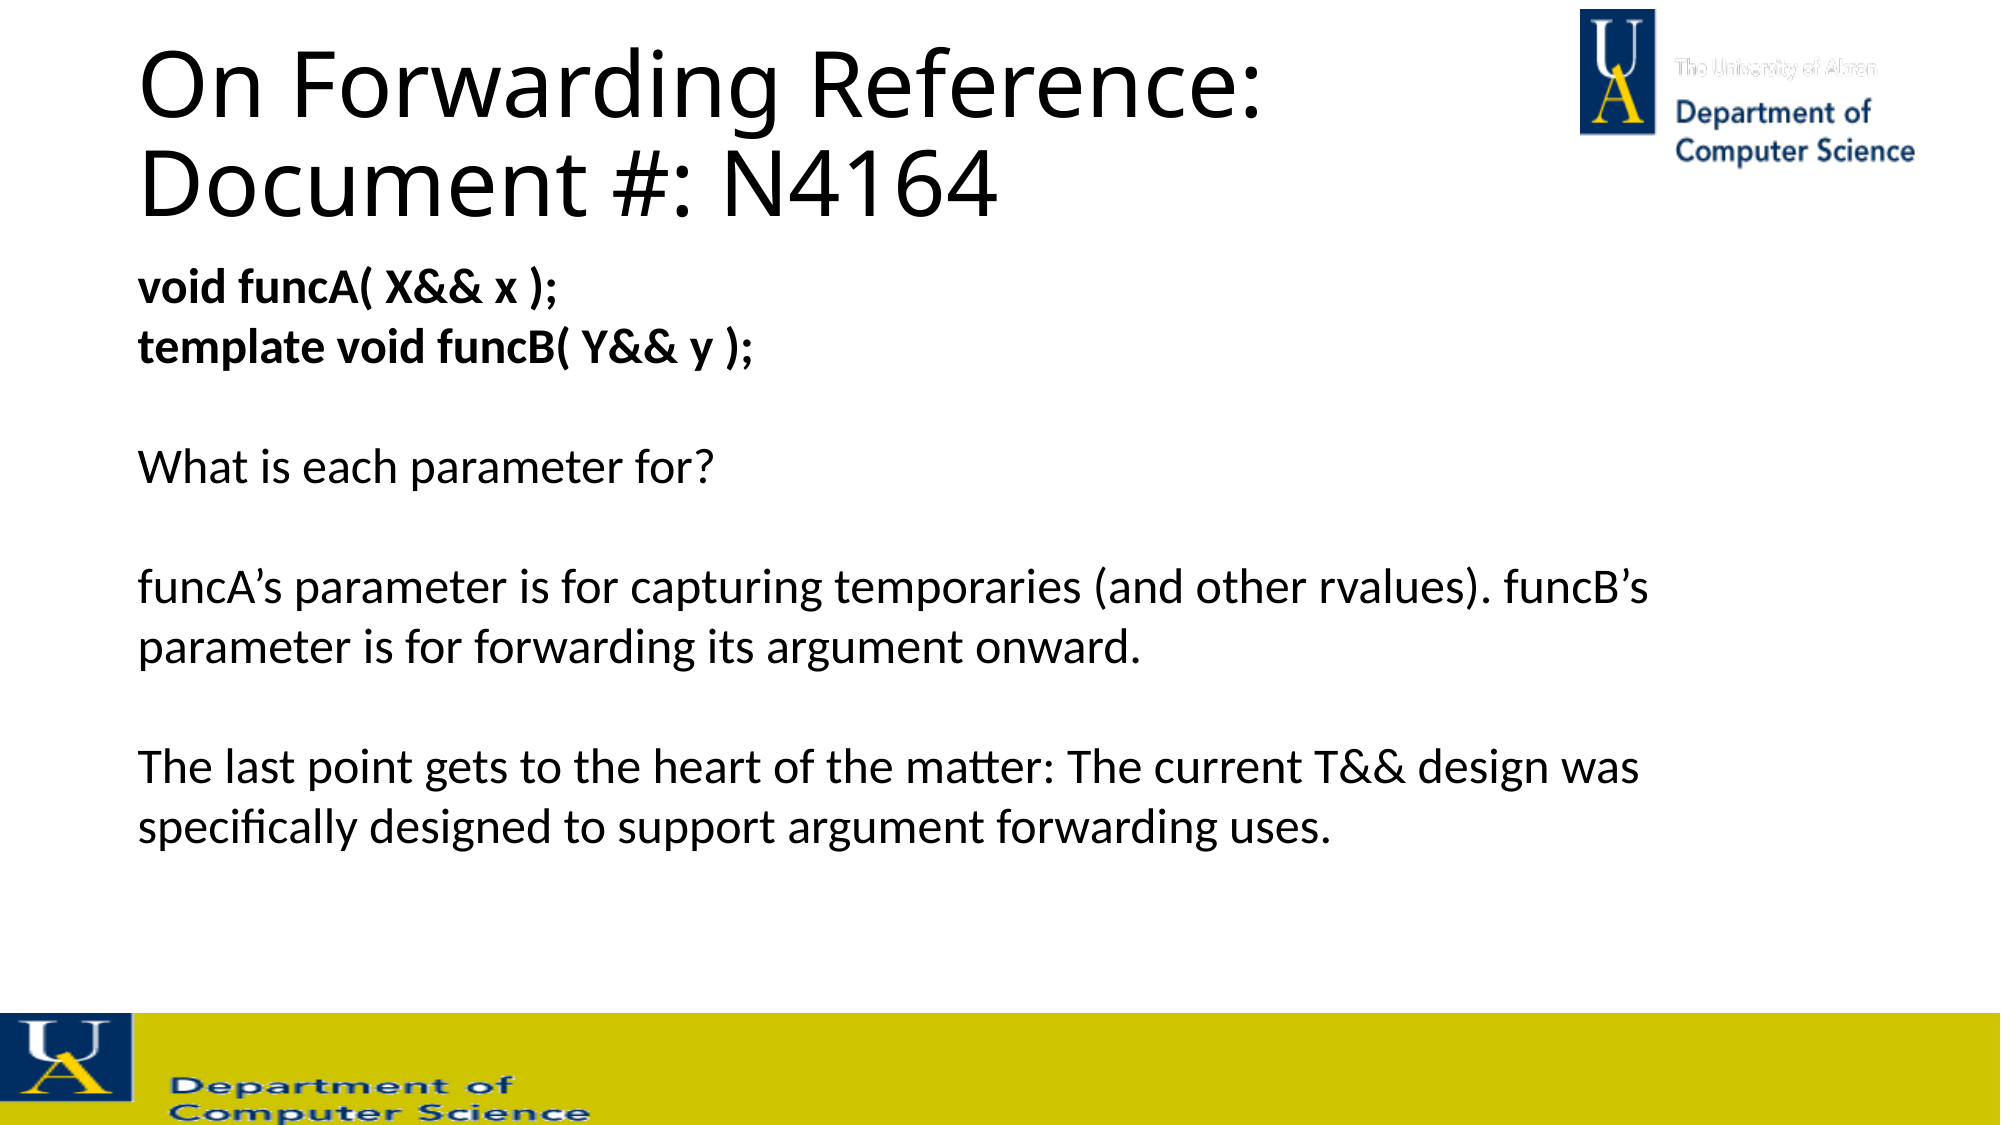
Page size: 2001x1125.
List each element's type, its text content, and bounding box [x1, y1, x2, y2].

text_box void funcA( X&& x ); template void funcB( Y&& y ); What is each parameter for? funcA’s parameter is for capturing temporaries (and other rvalues). funcB’s parameter is for forwarding its argument onward. The last point gets to the heart of the matter: The current T&& design was specifically designed to support argument forwarding uses. [122, 246, 1840, 906]
picture [0, 1013, 2000, 1125]
picture [1580, 9, 2001, 198]
title On Forwarding Reference: Document #: N4164 [122, 28, 1540, 246]
